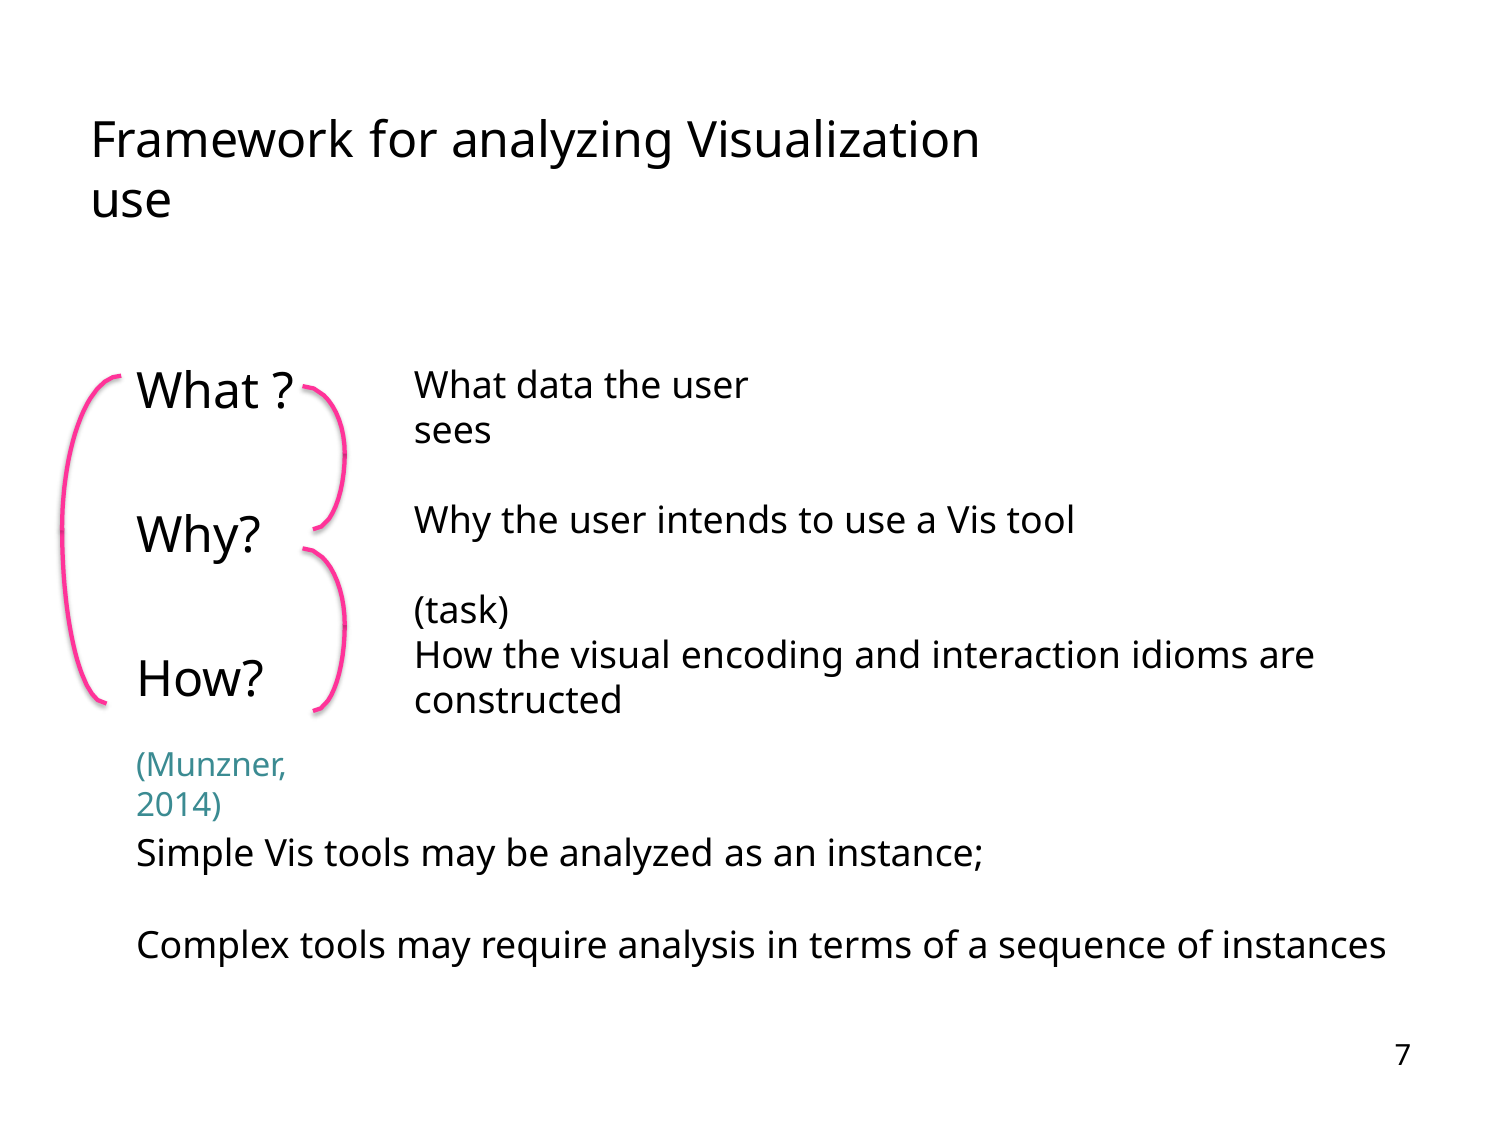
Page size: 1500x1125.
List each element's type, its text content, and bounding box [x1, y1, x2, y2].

text_box Why? [134, 500, 267, 563]
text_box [295, 379, 354, 722]
text_box Why the user intends to use a Vis tool (task) [411, 494, 1159, 629]
text_box What ? [134, 355, 297, 418]
text_box How? (Munzner, 2014) [133, 644, 381, 824]
text_box How the visual encoding and interaction idioms are constructed [411, 629, 1466, 722]
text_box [52, 369, 128, 714]
text_box Simple Vis tools may be analyzed as an instance; Complex tools may require analysis in terms of a sequence of instances 7 [133, 827, 1413, 1071]
title Framework for analyzing Visualization use [87, 105, 1044, 296]
text_box What data the user sees [411, 359, 822, 452]
